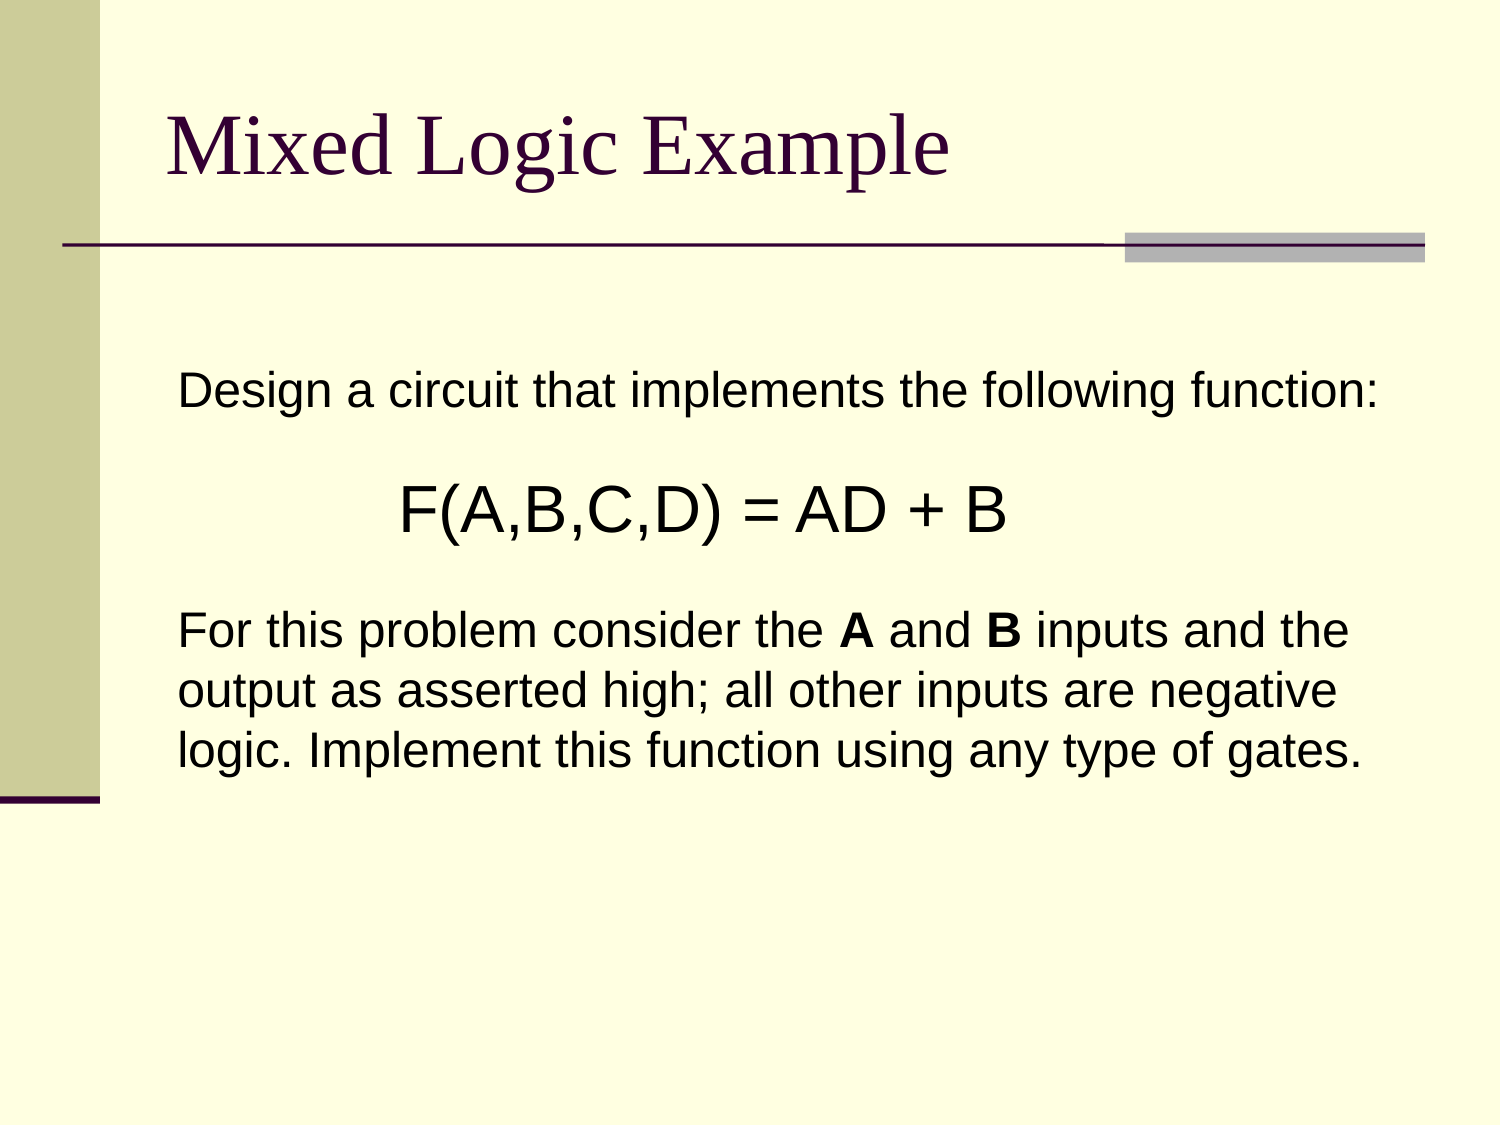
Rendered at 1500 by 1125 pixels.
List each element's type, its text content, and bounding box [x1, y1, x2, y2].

text_box Design a circuit that implements the following function: For this problem consider the A and B inputs and the output as asserted high; all other inputs are negative logic. Implement this function using any type of gates. [162, 349, 1413, 845]
title Mixed Logic Example [150, 45, 1425, 234]
